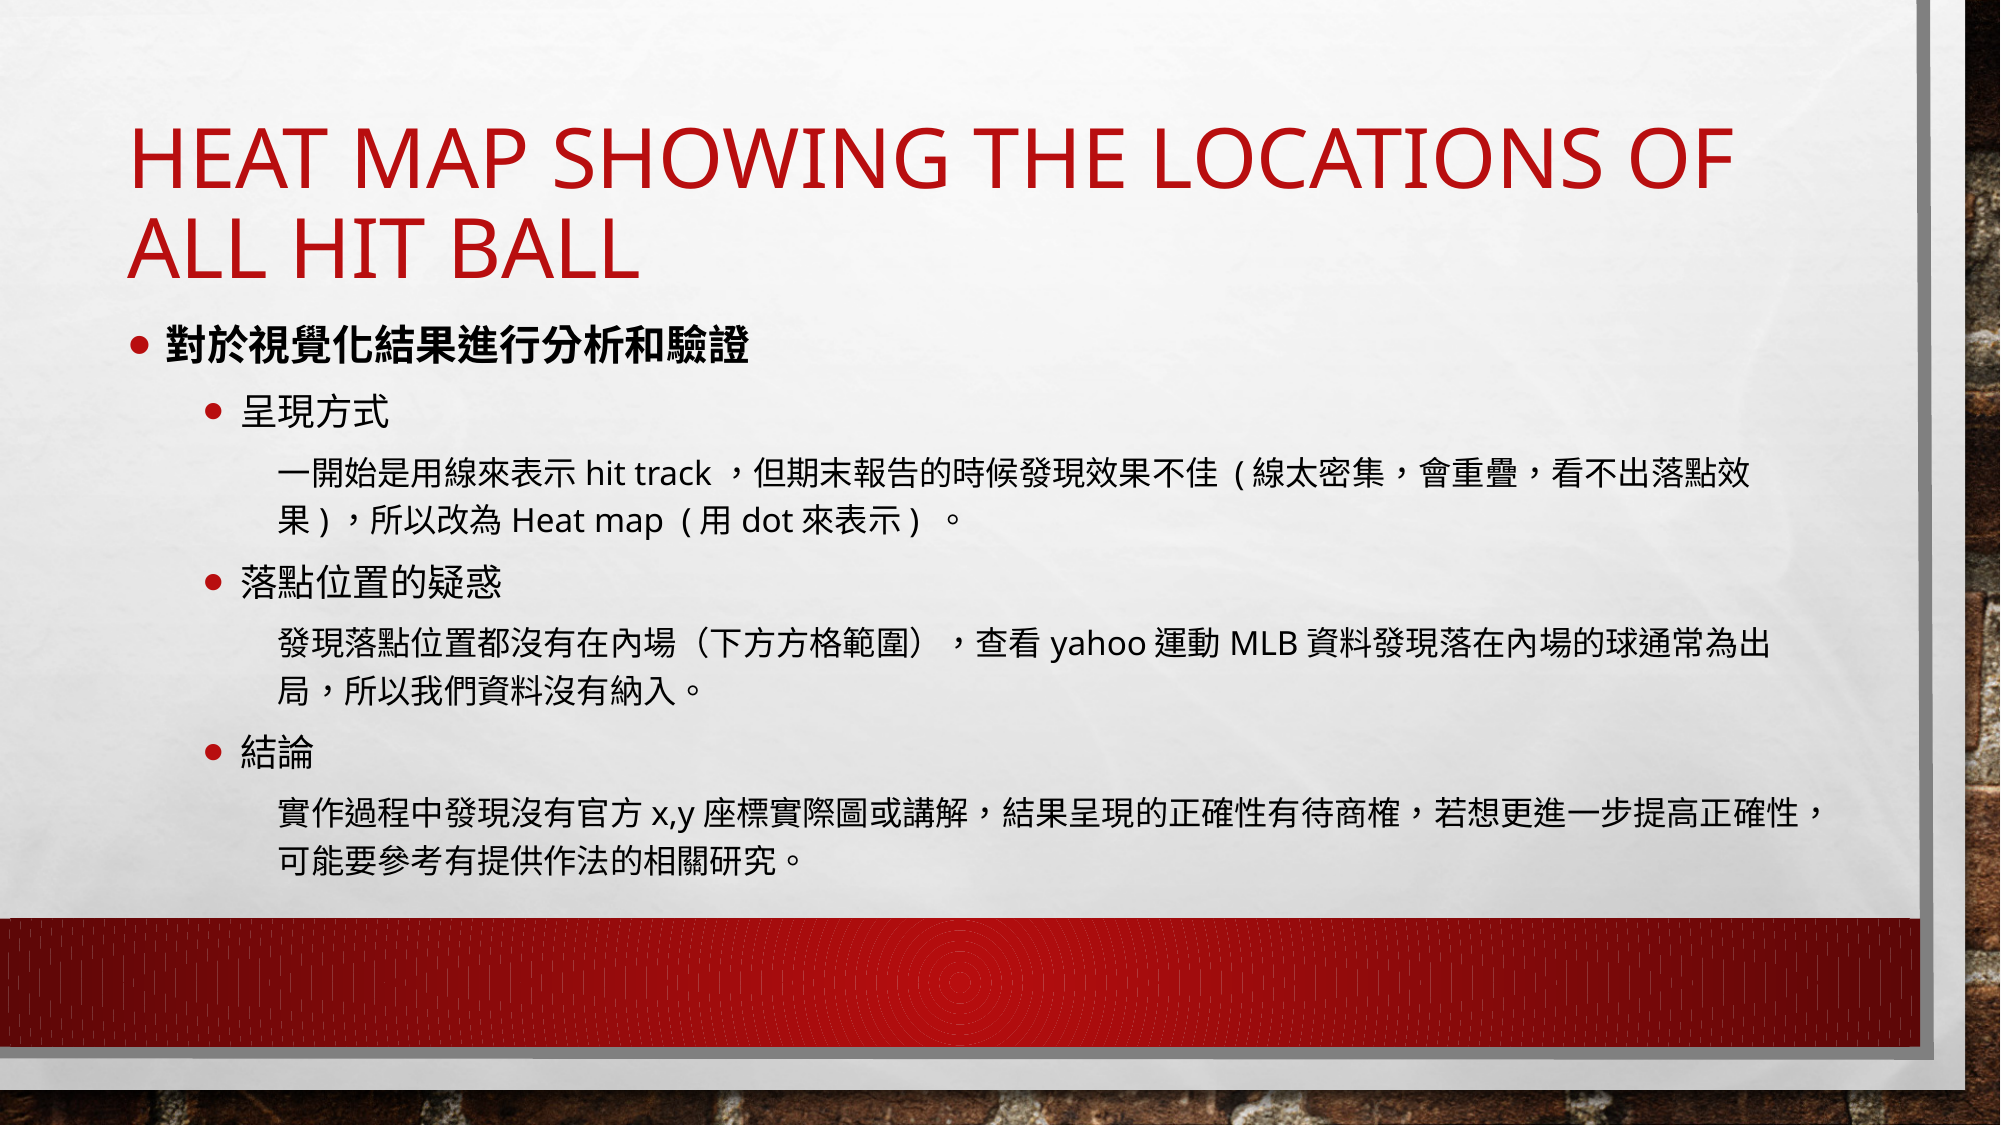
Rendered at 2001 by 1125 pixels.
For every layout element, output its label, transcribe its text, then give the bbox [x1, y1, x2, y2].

list 對於視覺化結果進行分析和驗證 呈現方式 一開始是用線來表示hit track，但期末報告的時候發現效果不佳 (線太密集，會重疊，看不出落點效果)，所以改為Heat map (用dot來表示) 。 落點位置的疑惑 發現落點位置都沒有在內場（下方方格範圍），查看yahoo運動MLB資料發現落在內場的球通常為出局，所以我們資料沒有納入。 結論 實作過程中發現沒有官方x,y座標實際圖或講解，結果呈現的正確性有待商榷，若想更進一步提高正確性，可能要參考有提供作法的相關研究。 [112, 301, 1818, 898]
picture [0, 0, 2000, 1125]
title Heat map showing the locations of all hit ball [112, 112, 1818, 301]
